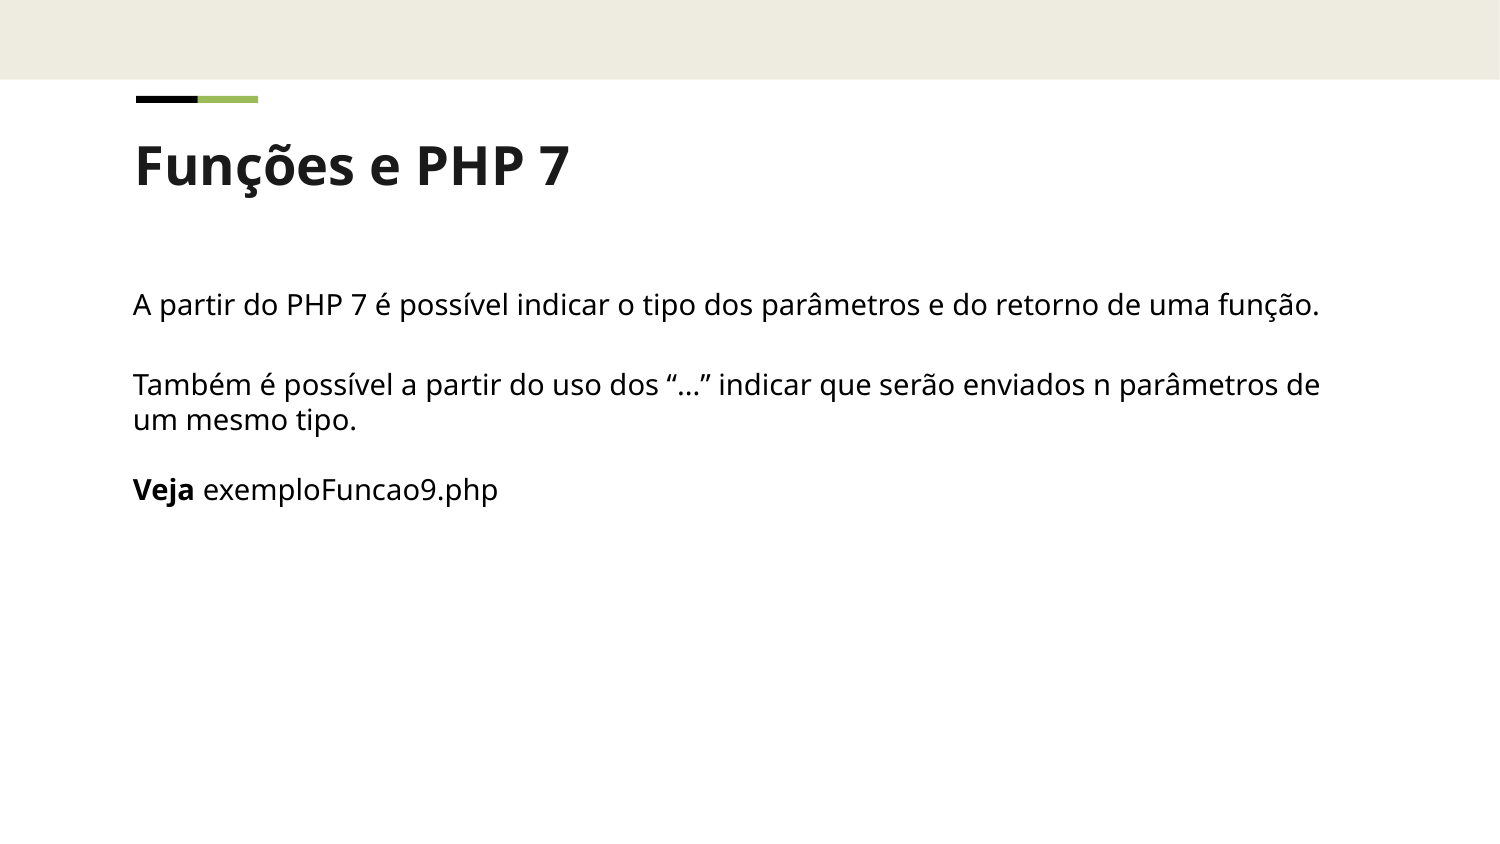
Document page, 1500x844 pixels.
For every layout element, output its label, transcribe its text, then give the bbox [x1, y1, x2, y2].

text_box Funções e PHP 7 [119, 116, 1381, 204]
text_box A partir do PHP 7 é possível indicar o tipo dos parâmetros e do retorno de uma função. Também é possível a partir do uso dos “...” indicar que serão enviados n parâmetros de um mesmo tipo. Veja exemploFuncao9.php [118, 271, 1380, 810]
